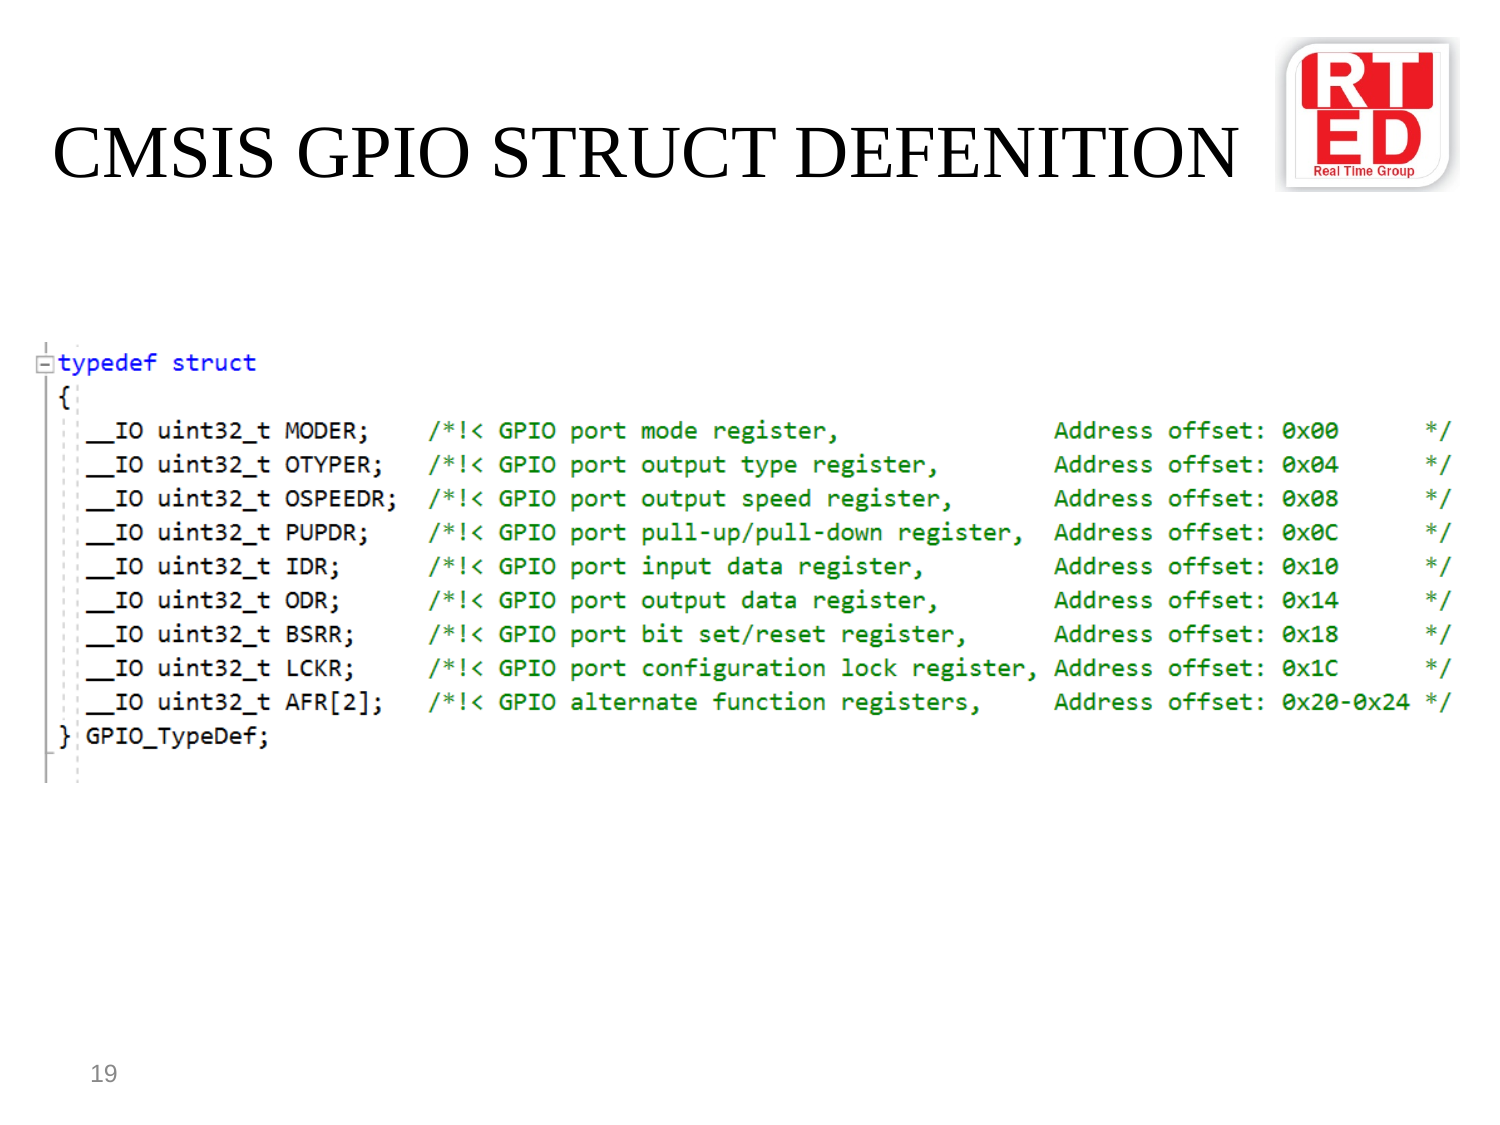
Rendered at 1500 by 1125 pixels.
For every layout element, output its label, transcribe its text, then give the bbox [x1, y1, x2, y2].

slide_number 19 [75, 1042, 425, 1103]
picture [31, 342, 1469, 783]
picture [1275, 37, 1460, 192]
title CMSIS GPIO STRUCT DEFENITION [37, 99, 1388, 196]
